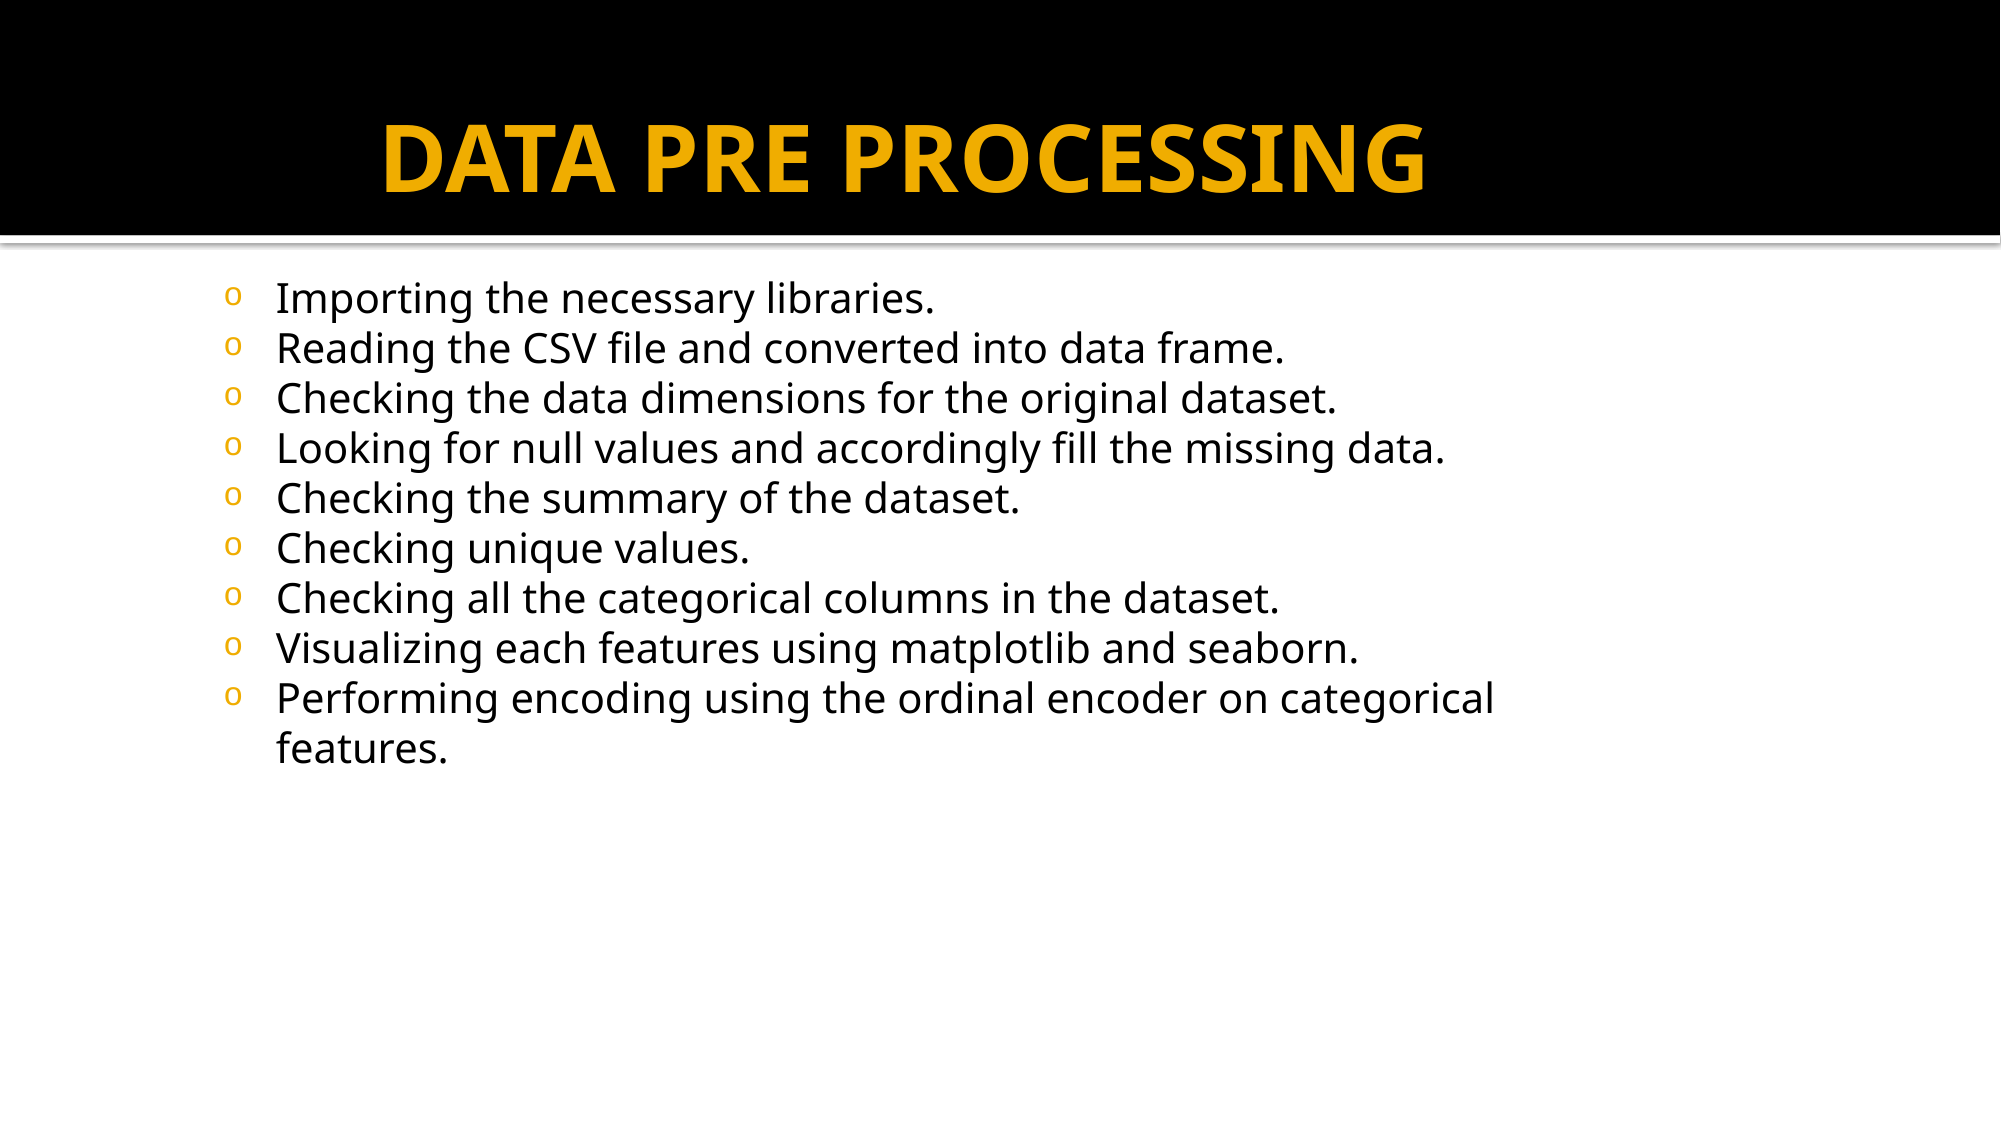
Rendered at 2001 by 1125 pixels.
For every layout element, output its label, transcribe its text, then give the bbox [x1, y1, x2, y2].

title DATA PRE PROCESSING [363, 83, 1467, 228]
list Importing the necessary libraries. Reading the CSV file and converted into data frame. Checking the data dimensions for the original dataset. Looking for null values and accordingly fill the missing data. Checking the summary of the dataset. Checking unique values. Checking all the categorical columns in the dataset. Visualizing each features using matplotlib and seaborn. Performing encoding using the ordinal encoder on categorical features. [194, 256, 1663, 1022]
